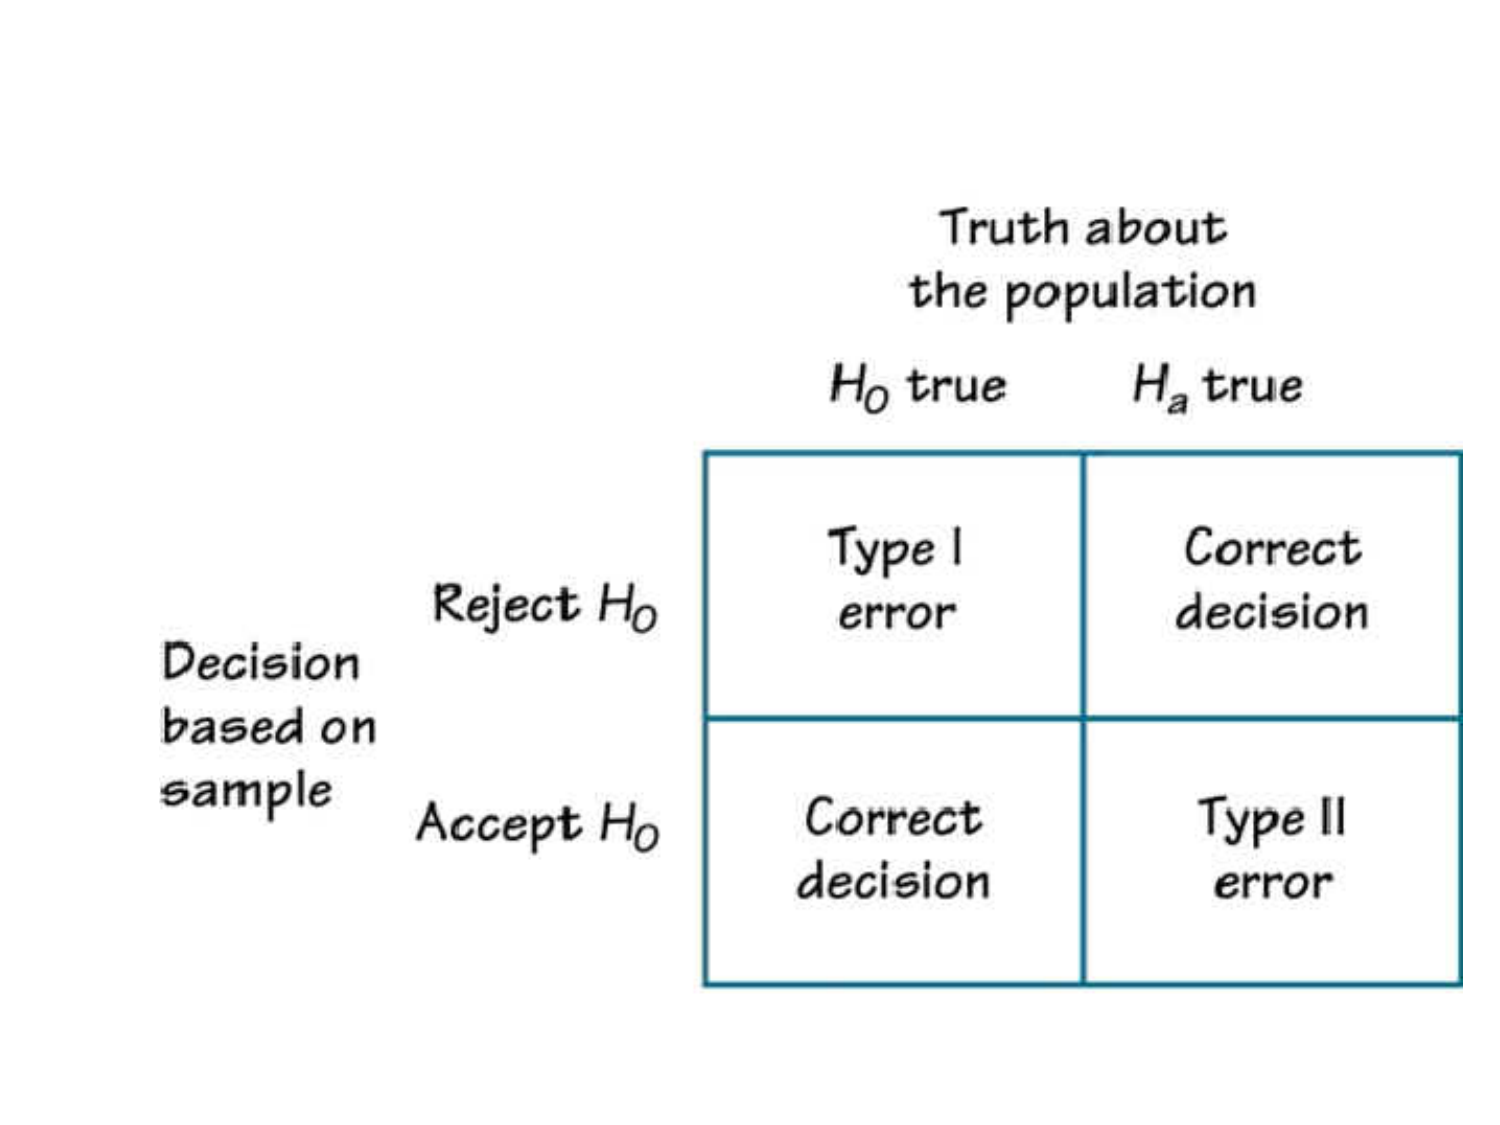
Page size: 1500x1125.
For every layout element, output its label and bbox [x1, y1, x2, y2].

picture [158, 174, 1463, 1001]
